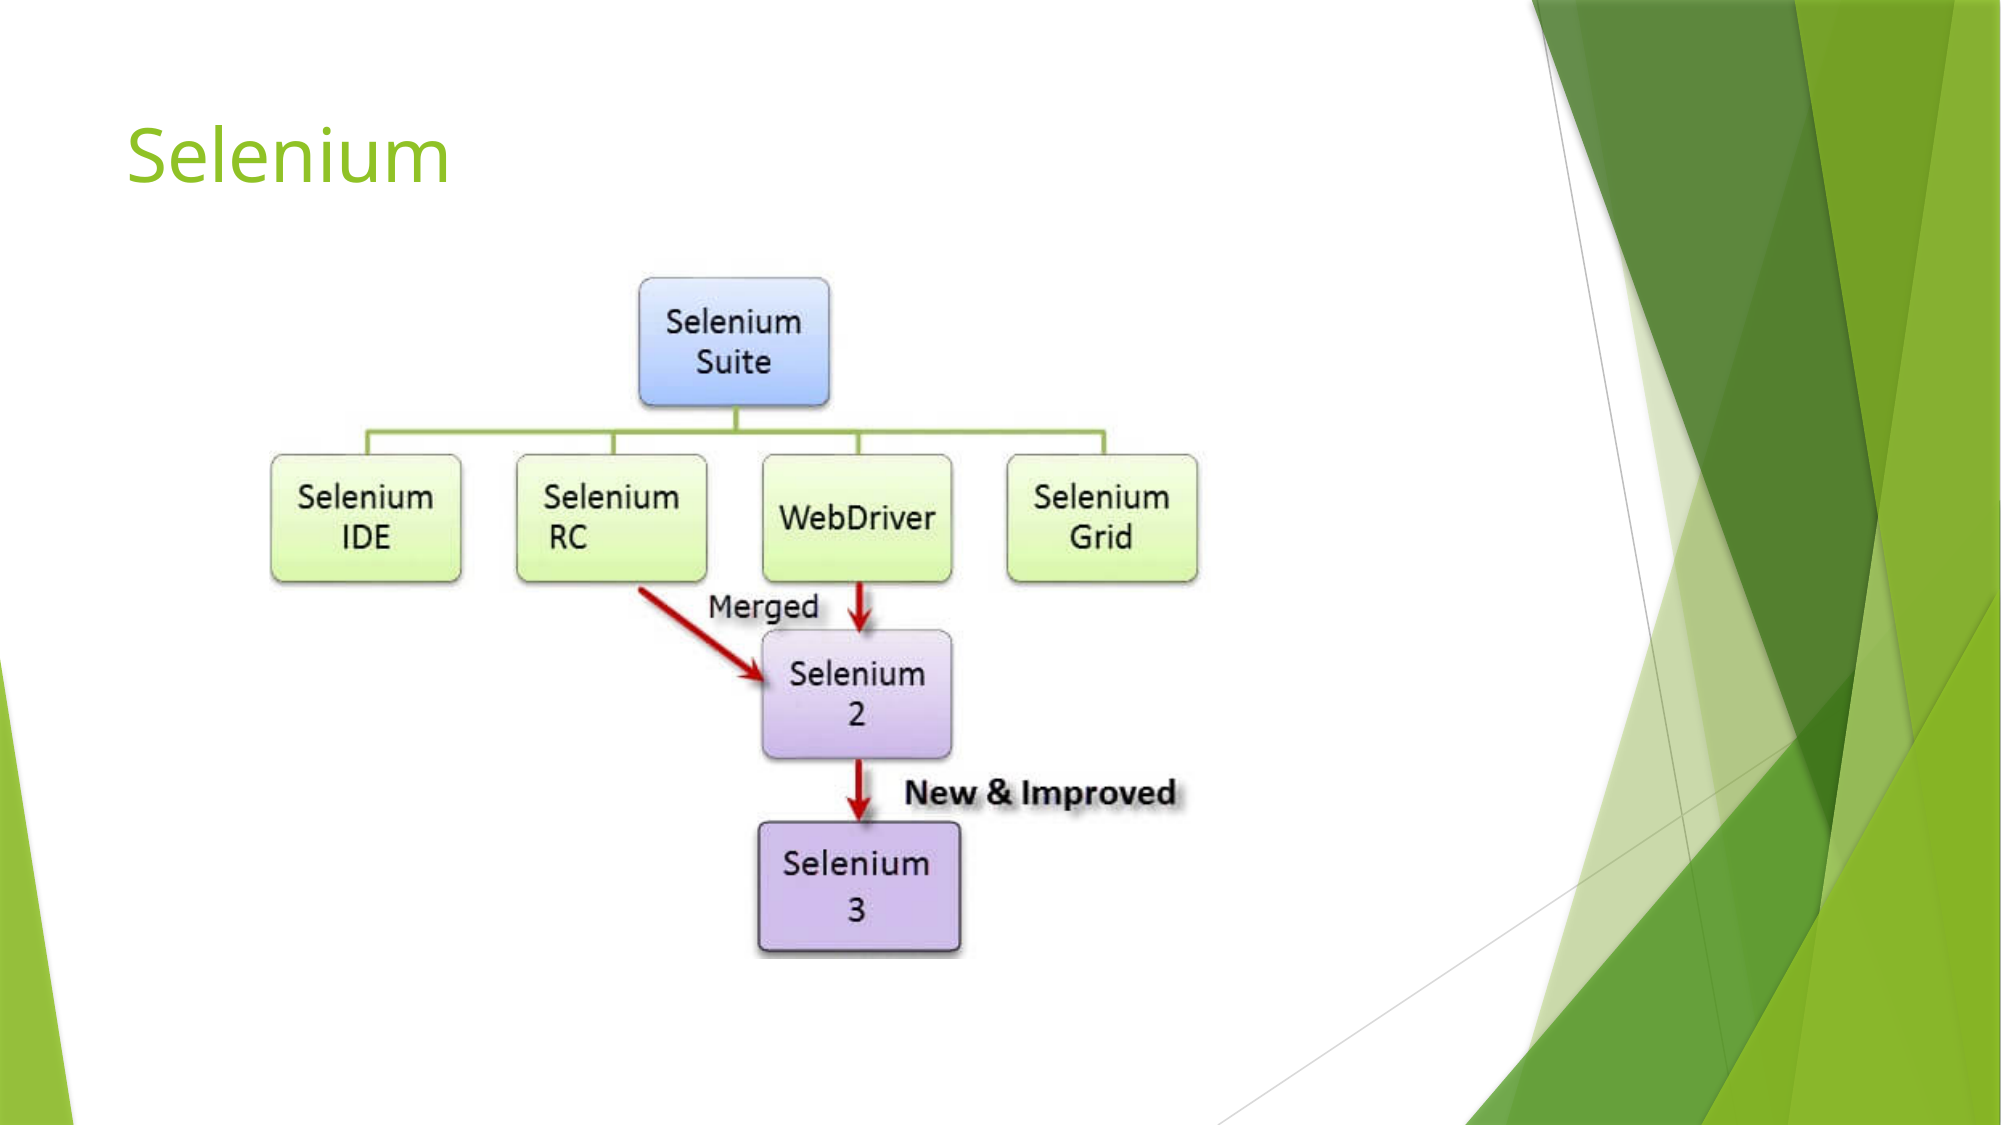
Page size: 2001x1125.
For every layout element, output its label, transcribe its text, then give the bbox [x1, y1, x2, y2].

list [268, 257, 1212, 959]
title Selenium [111, 99, 1522, 317]
